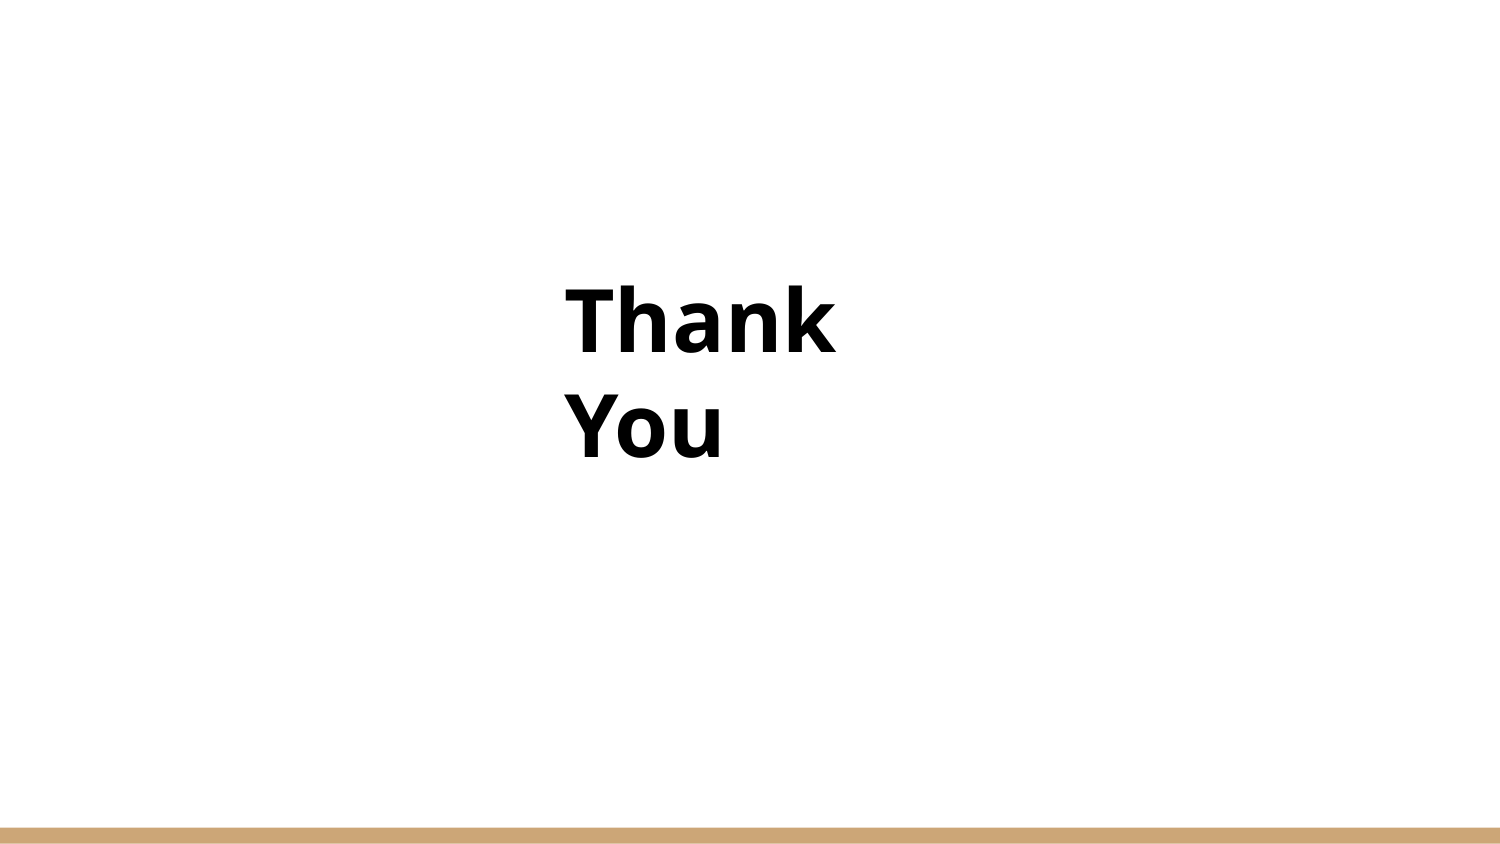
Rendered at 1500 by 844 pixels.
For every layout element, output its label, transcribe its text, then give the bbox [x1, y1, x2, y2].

title Thank You [283, 353, 876, 490]
